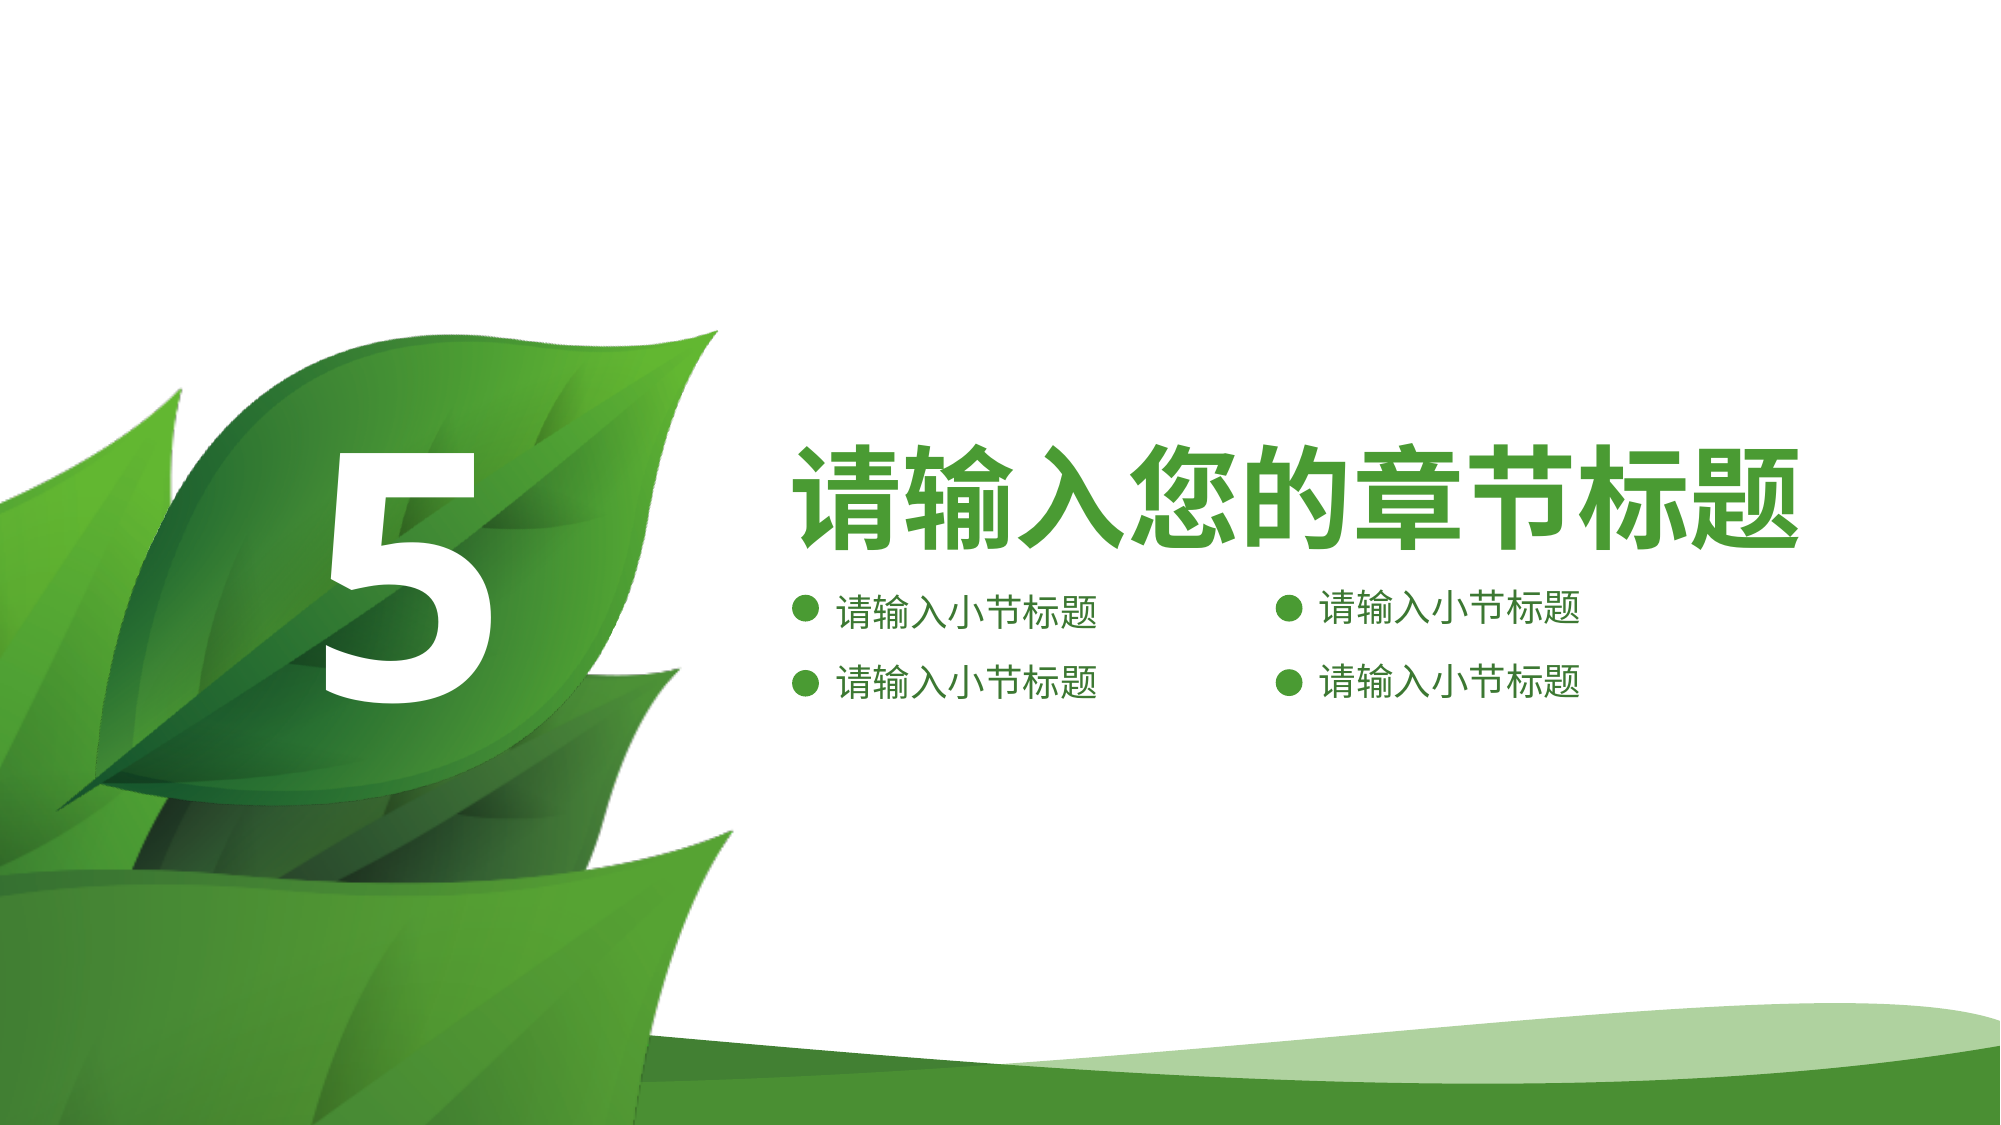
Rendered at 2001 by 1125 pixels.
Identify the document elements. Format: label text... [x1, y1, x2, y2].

text_box 请输入您的章节标题 [793, 420, 1818, 571]
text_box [162, 211, 615, 933]
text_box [1275, 650, 1598, 712]
text_box [793, 1002, 2000, 1125]
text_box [1275, 576, 1598, 637]
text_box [792, 651, 1115, 713]
picture [0, 130, 793, 1125]
text_box [793, 1046, 998, 1075]
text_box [792, 581, 1115, 643]
